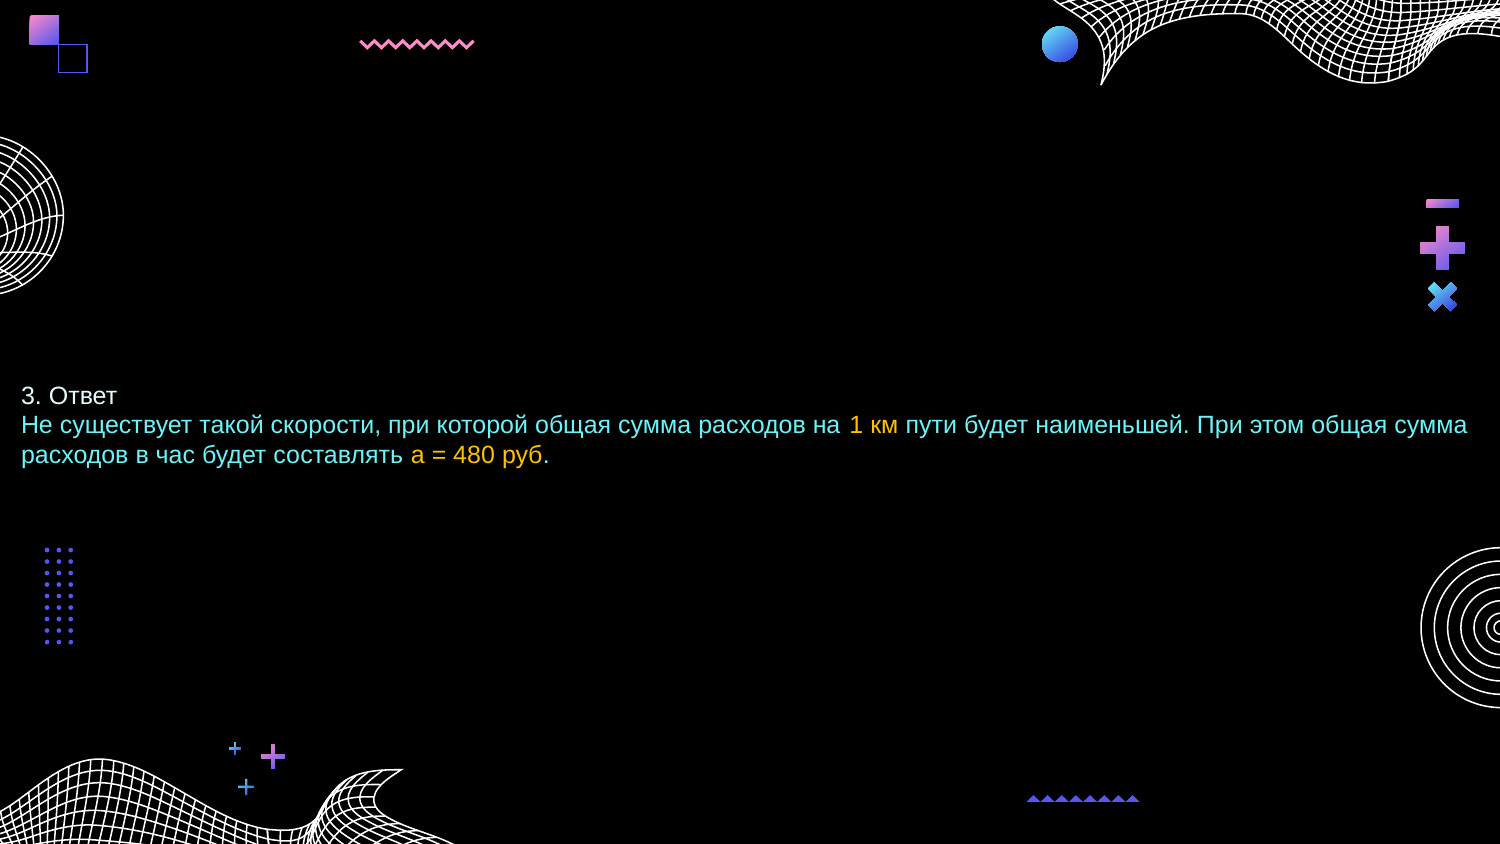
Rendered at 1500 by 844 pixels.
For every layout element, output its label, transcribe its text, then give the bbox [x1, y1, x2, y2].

subtitle 3. Ответ Не существует такой скорости, при которой общая сумма расходов на 1 км пути будет наименьшей. При этом общая сумма расходов в час будет составлять a = 480 руб. [21, 53, 1472, 795]
